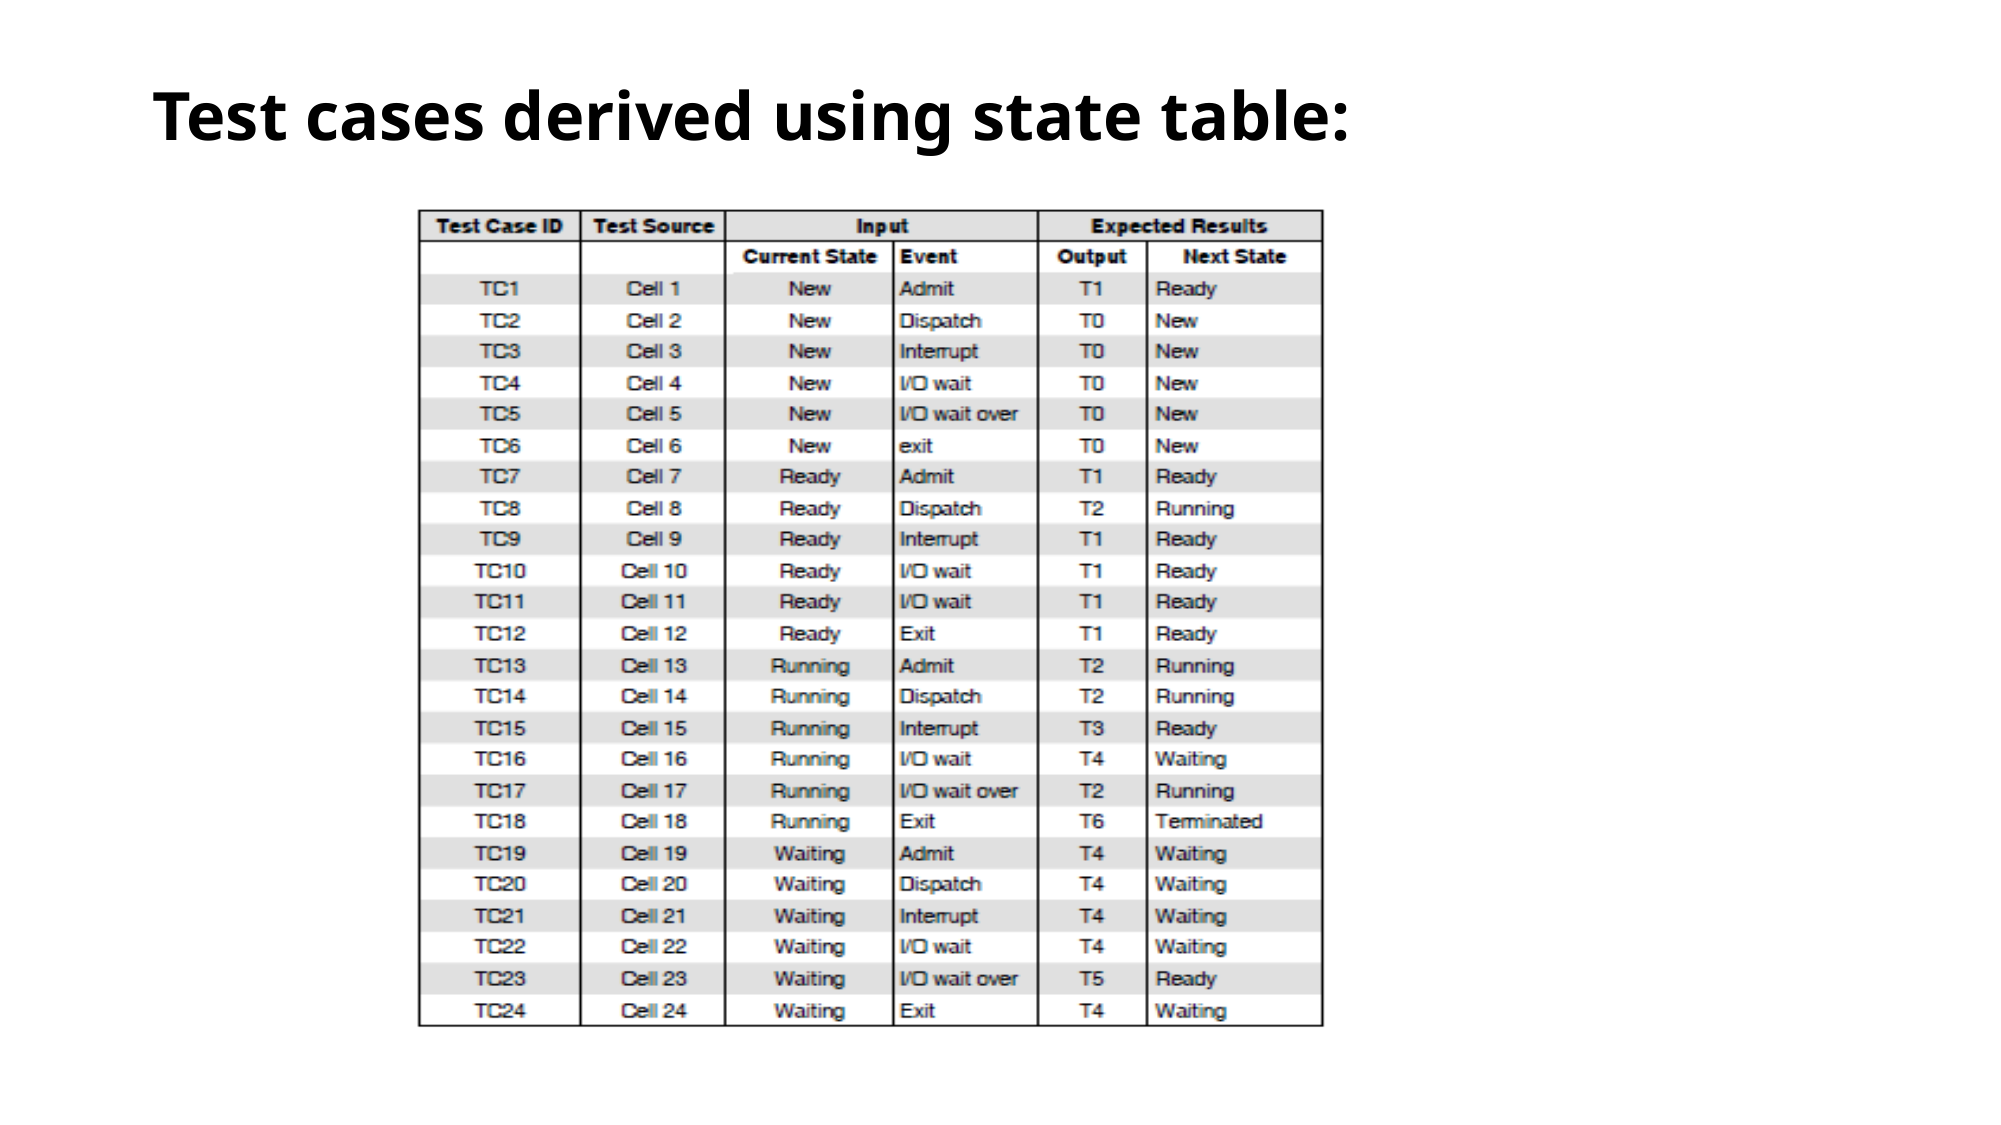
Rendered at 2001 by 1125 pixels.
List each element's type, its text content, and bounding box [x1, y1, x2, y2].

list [407, 203, 1348, 1036]
title Test cases derived using state table: [137, 59, 1863, 179]
